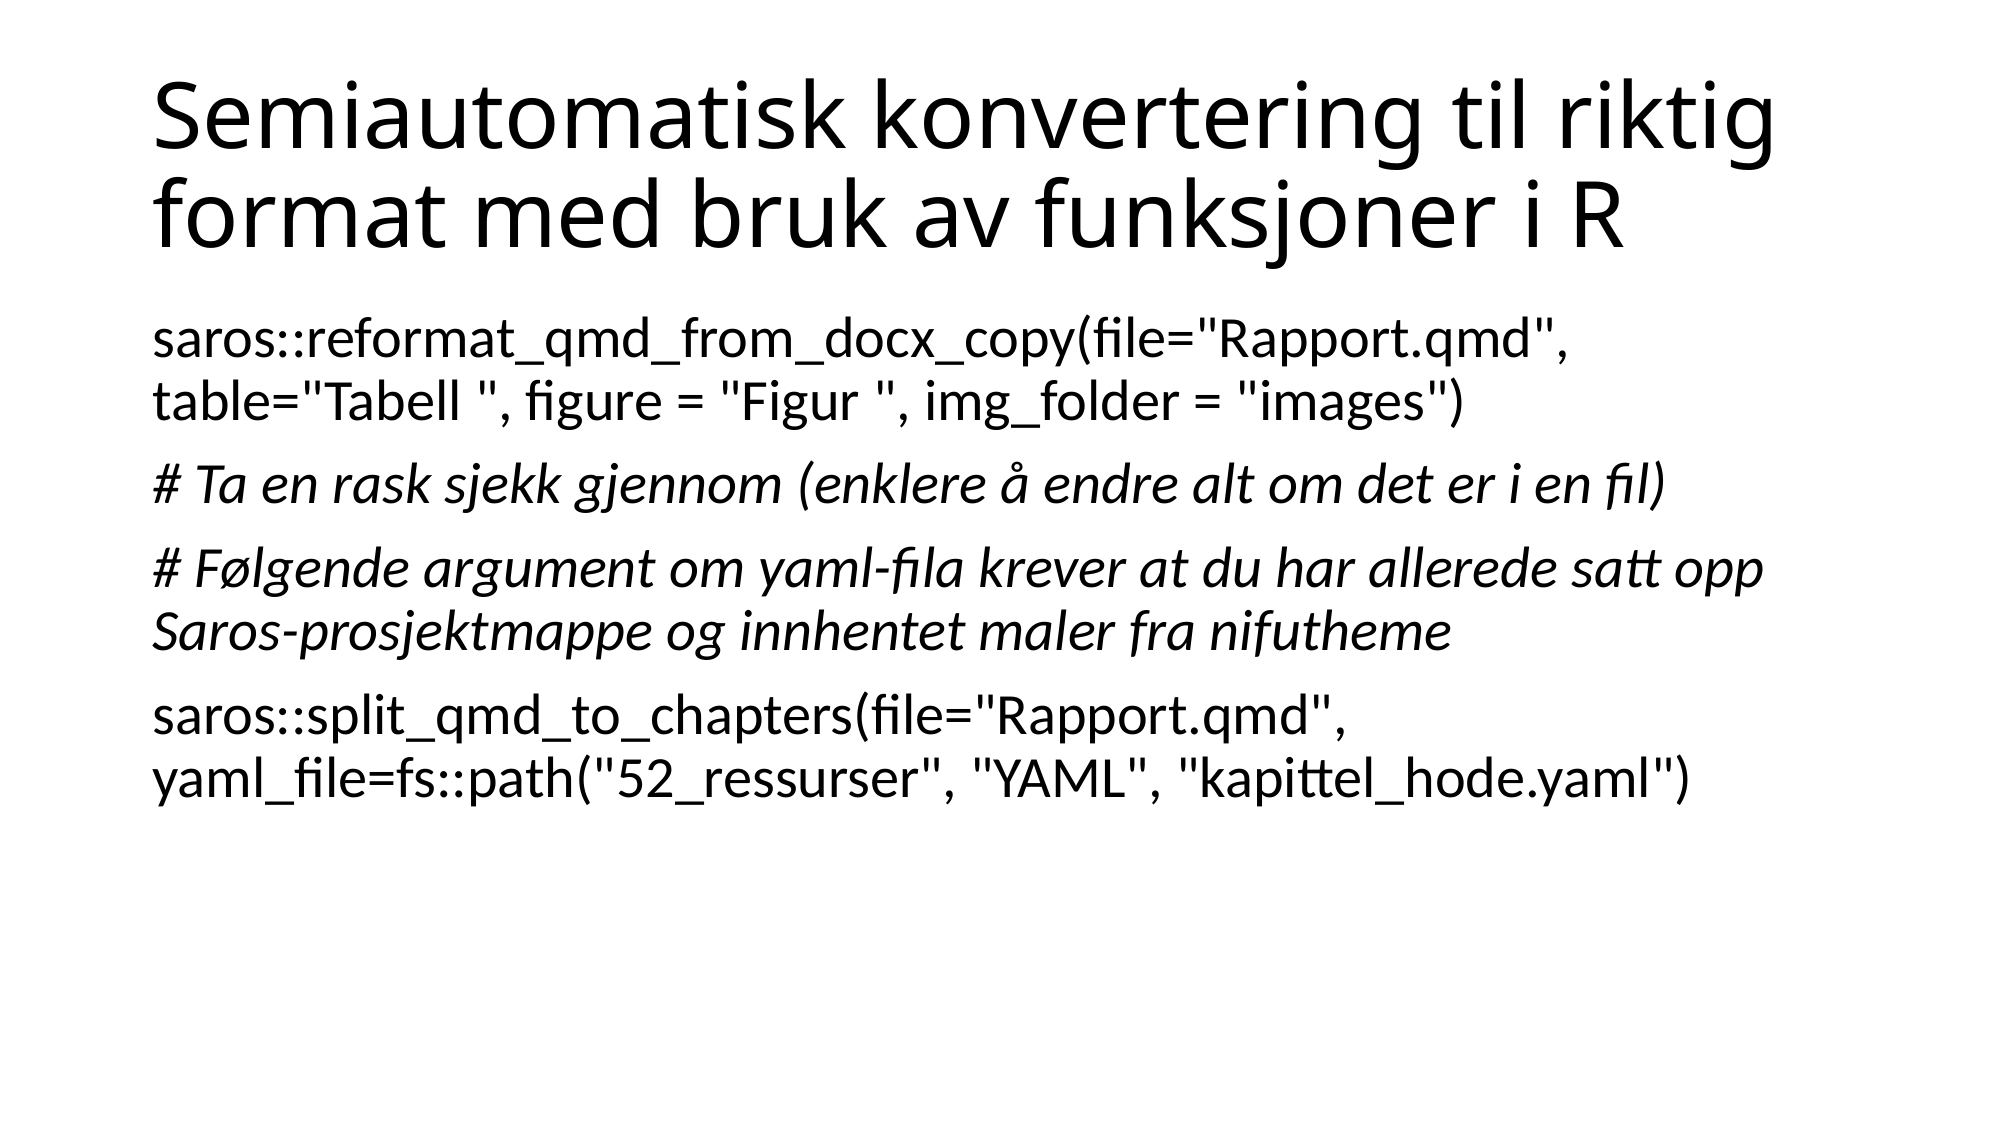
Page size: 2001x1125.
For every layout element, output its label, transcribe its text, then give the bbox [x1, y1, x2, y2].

list saros::reformat_qmd_from_docx_copy(file="Rapport.qmd", table="Tabell ", figure = "Figur ", img_folder = "images") # Ta en rask sjekk gjennom (enklere å endre alt om det er i en fil) # Følgende argument om yaml-fila krever at du har allerede satt opp Saros-prosjektmappe og innhentet maler fra nifutheme saros::split_qmd_to_chapters(file="Rapport.qmd", yaml_file=fs::path("52_ressurser", "YAML", "kapittel_hode.yaml") [137, 299, 1863, 1014]
title Semiautomatisk konvertering til riktig format med bruk av funksjoner i R [137, 59, 1863, 278]
